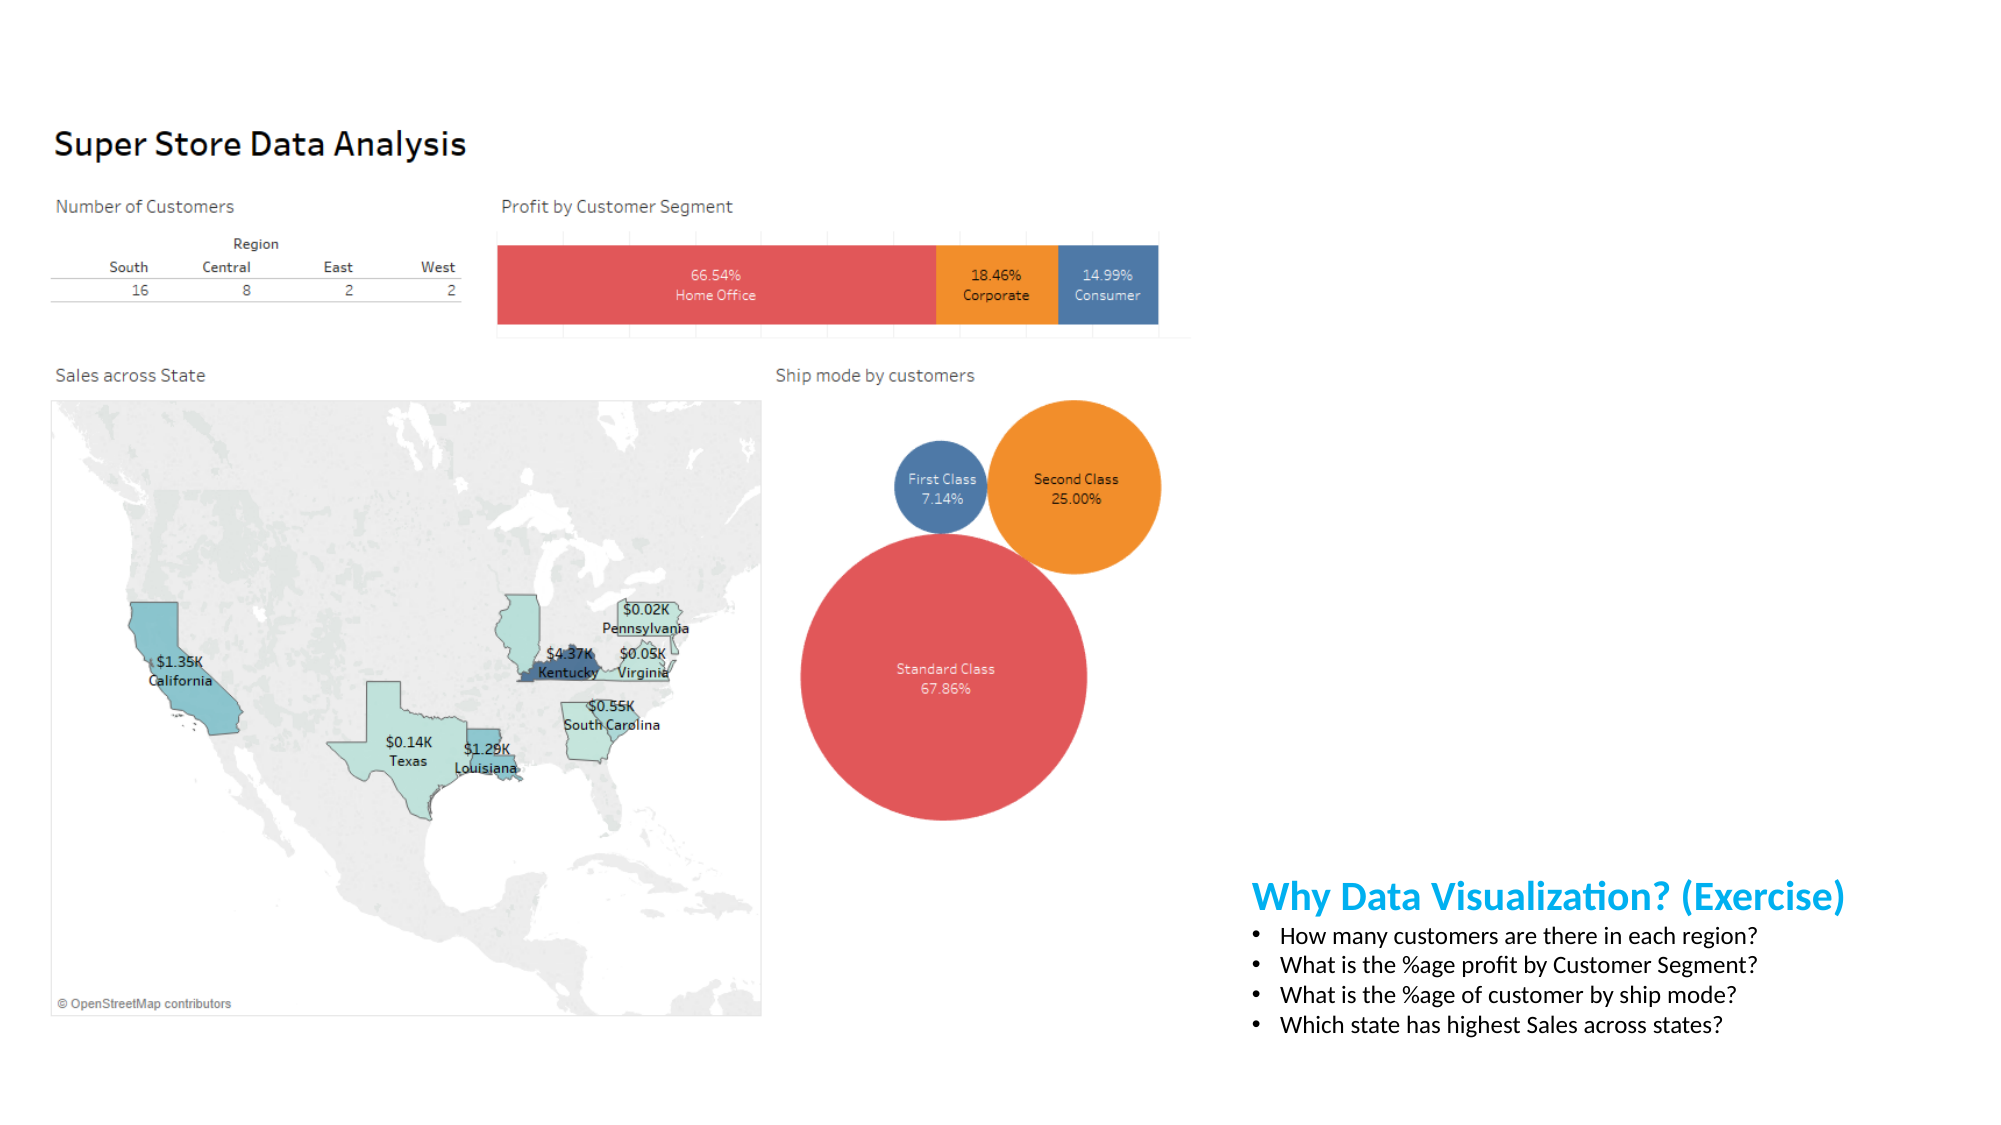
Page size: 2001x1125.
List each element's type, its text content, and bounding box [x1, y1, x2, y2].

picture [45, 101, 1198, 1021]
text_box Why Data Visualization? (Exercise) How many customers are there in each region? What is the %age profit by Customer Segment? What is the %age of customer by ship mode? Which state has highest Sales across states? [1237, 811, 1984, 1047]
